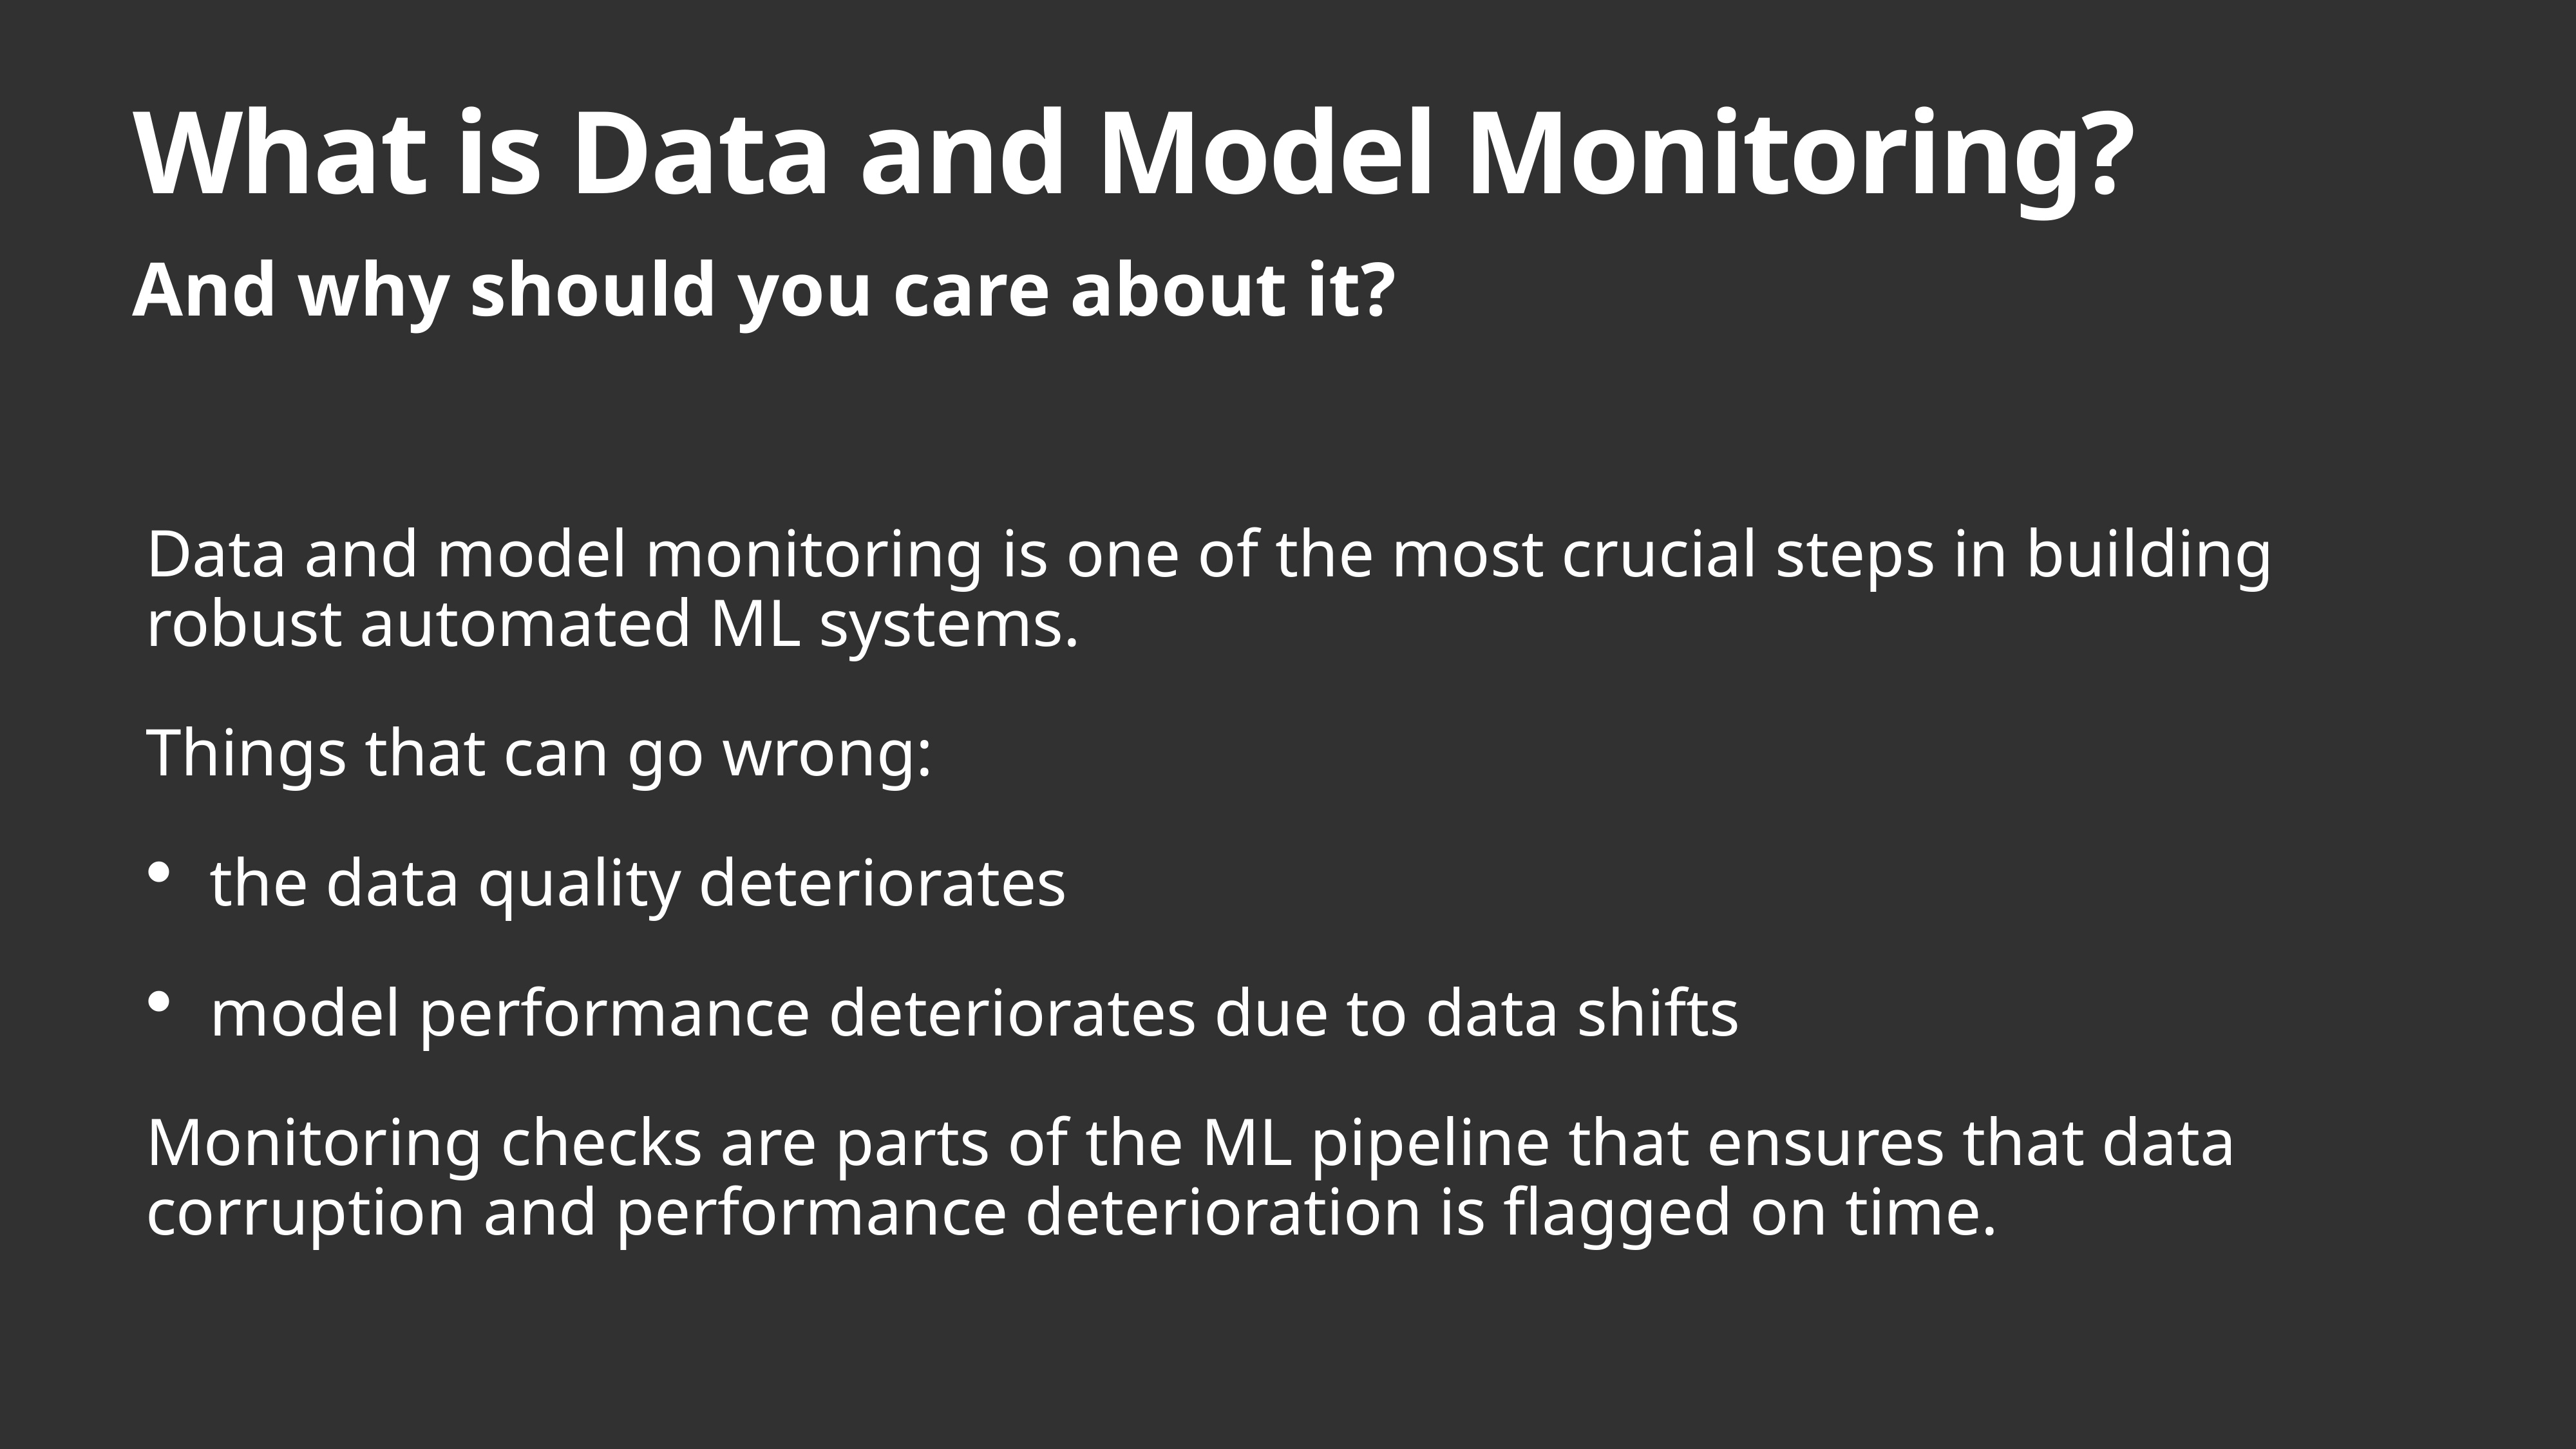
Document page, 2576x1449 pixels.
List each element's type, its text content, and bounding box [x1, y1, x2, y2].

list And why should you care about it? [127, 236, 2449, 337]
text_box Data and model monitoring is one of the most crucial steps in building robust automated ML systems. Things that can go wrong: the data quality deteriorates model performance deteriorates due to data shifts Monitoring checks are parts of the ML pipeline that ensures that data corruption and performance deterioration is flagged on time. [140, 515, 2363, 1255]
title What is Data and Model Monitoring? [127, 100, 2449, 236]
